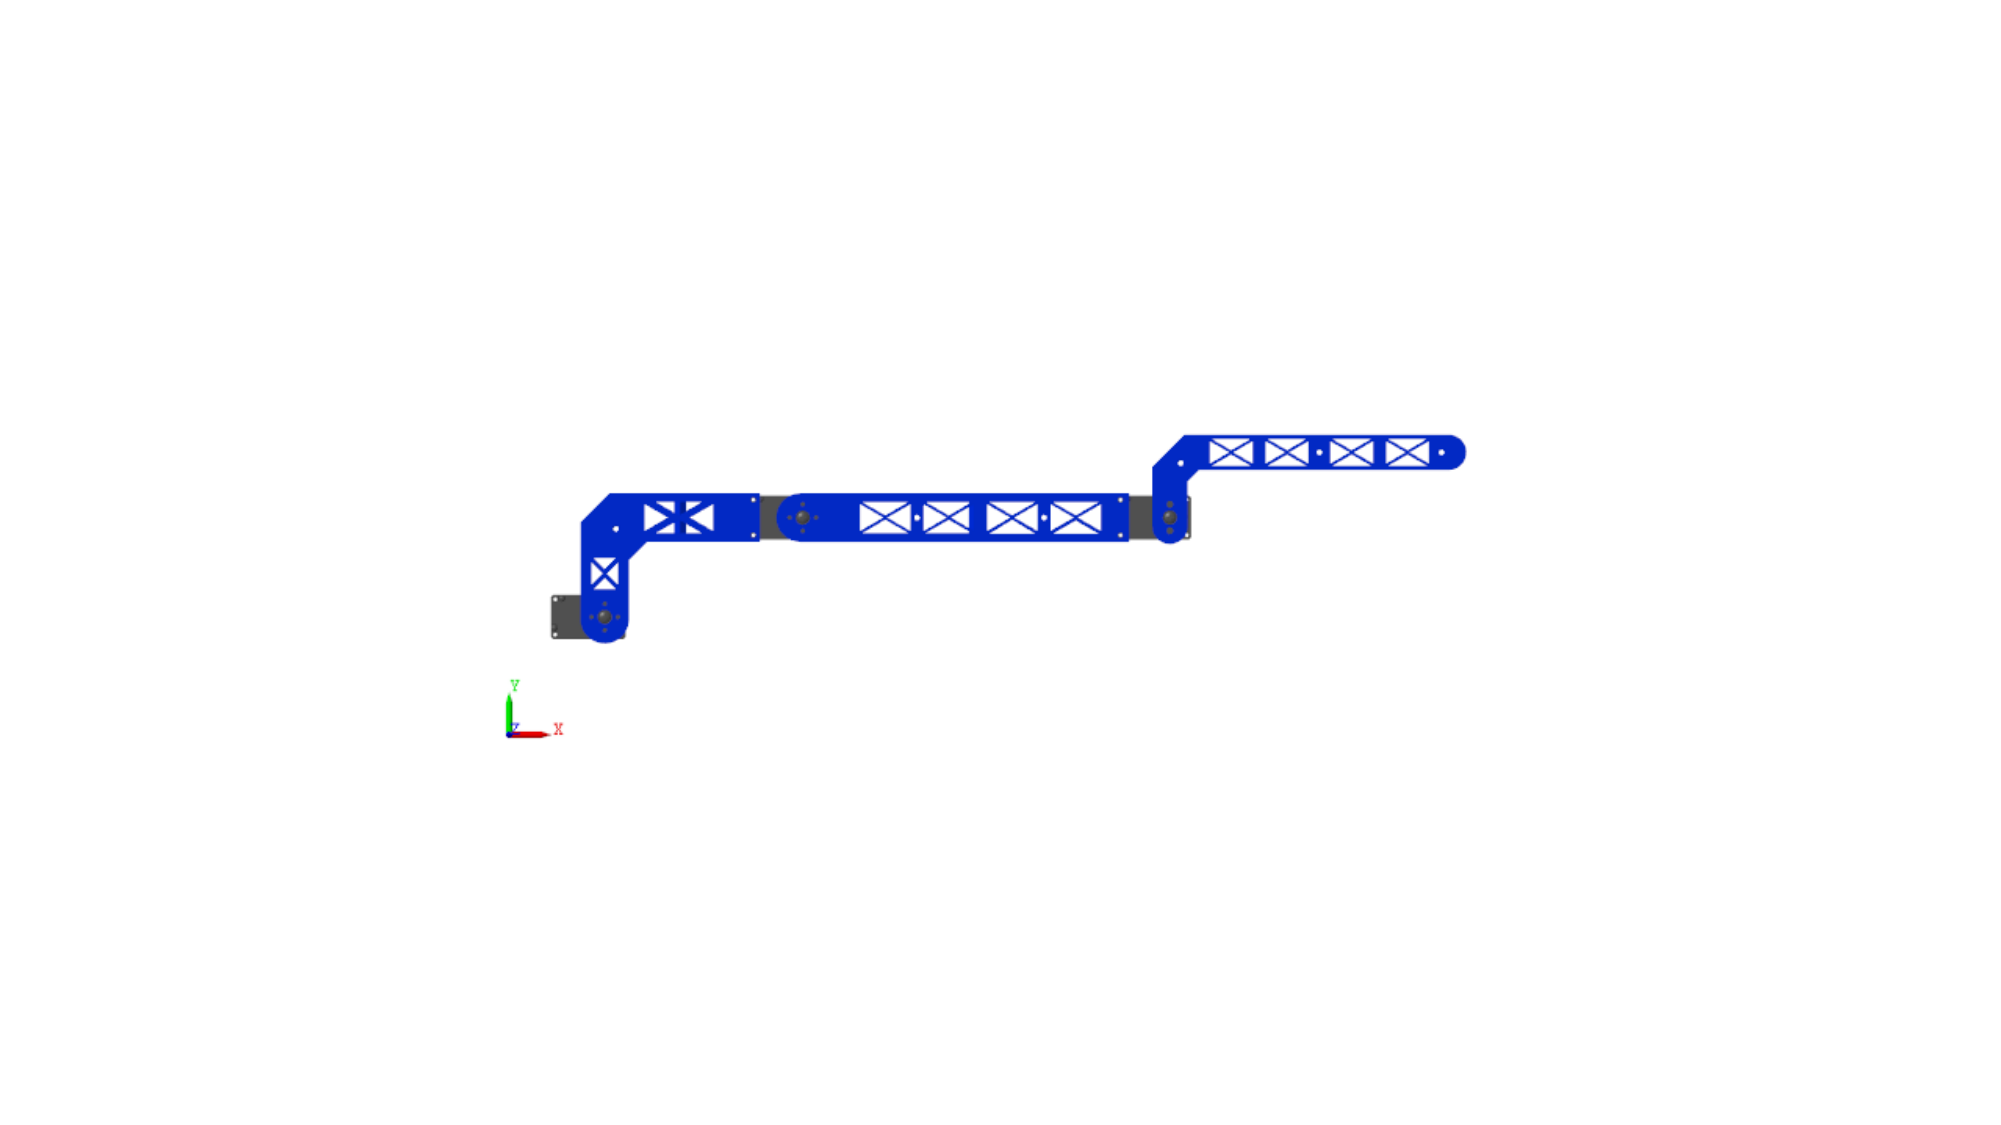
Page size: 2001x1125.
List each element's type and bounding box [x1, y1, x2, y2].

picture [461, 357, 1539, 768]
